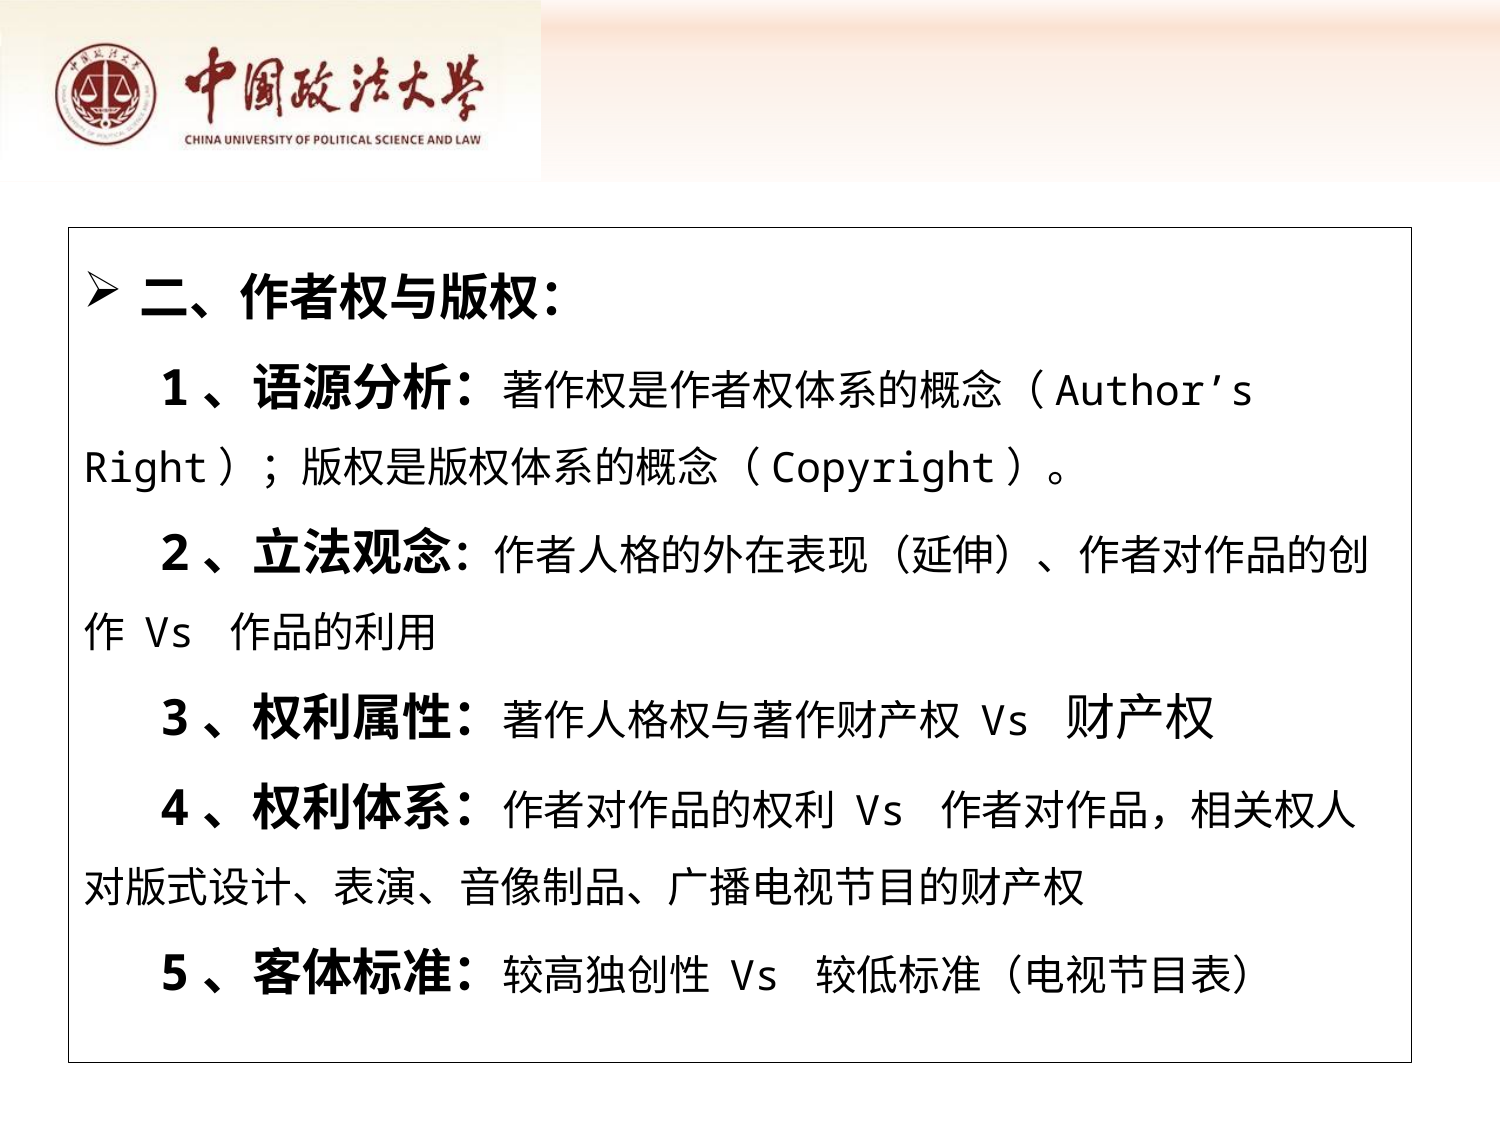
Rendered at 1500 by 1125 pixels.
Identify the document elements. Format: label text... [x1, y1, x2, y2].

list 二、作者权与版权： 1、语源分析：著作权是作者权体系的概念（Author’s Right）；版权是版权体系的概念（Copyright）。 2、立法观念：作者人格的外在表现（延伸）、作者对作品的创作 Vs 作品的利用 3、权利属性：著作人格权与著作财产权 Vs 财产权 4、权利体系：作者对作品的权利 Vs 作者对作品，相关权人对版式设计、表演、音像制品、广播电视节目的财产权 5、客体标准：较高独创性 Vs 较低标准（电视节目表） [68, 227, 1412, 1063]
picture [0, 0, 1500, 182]
